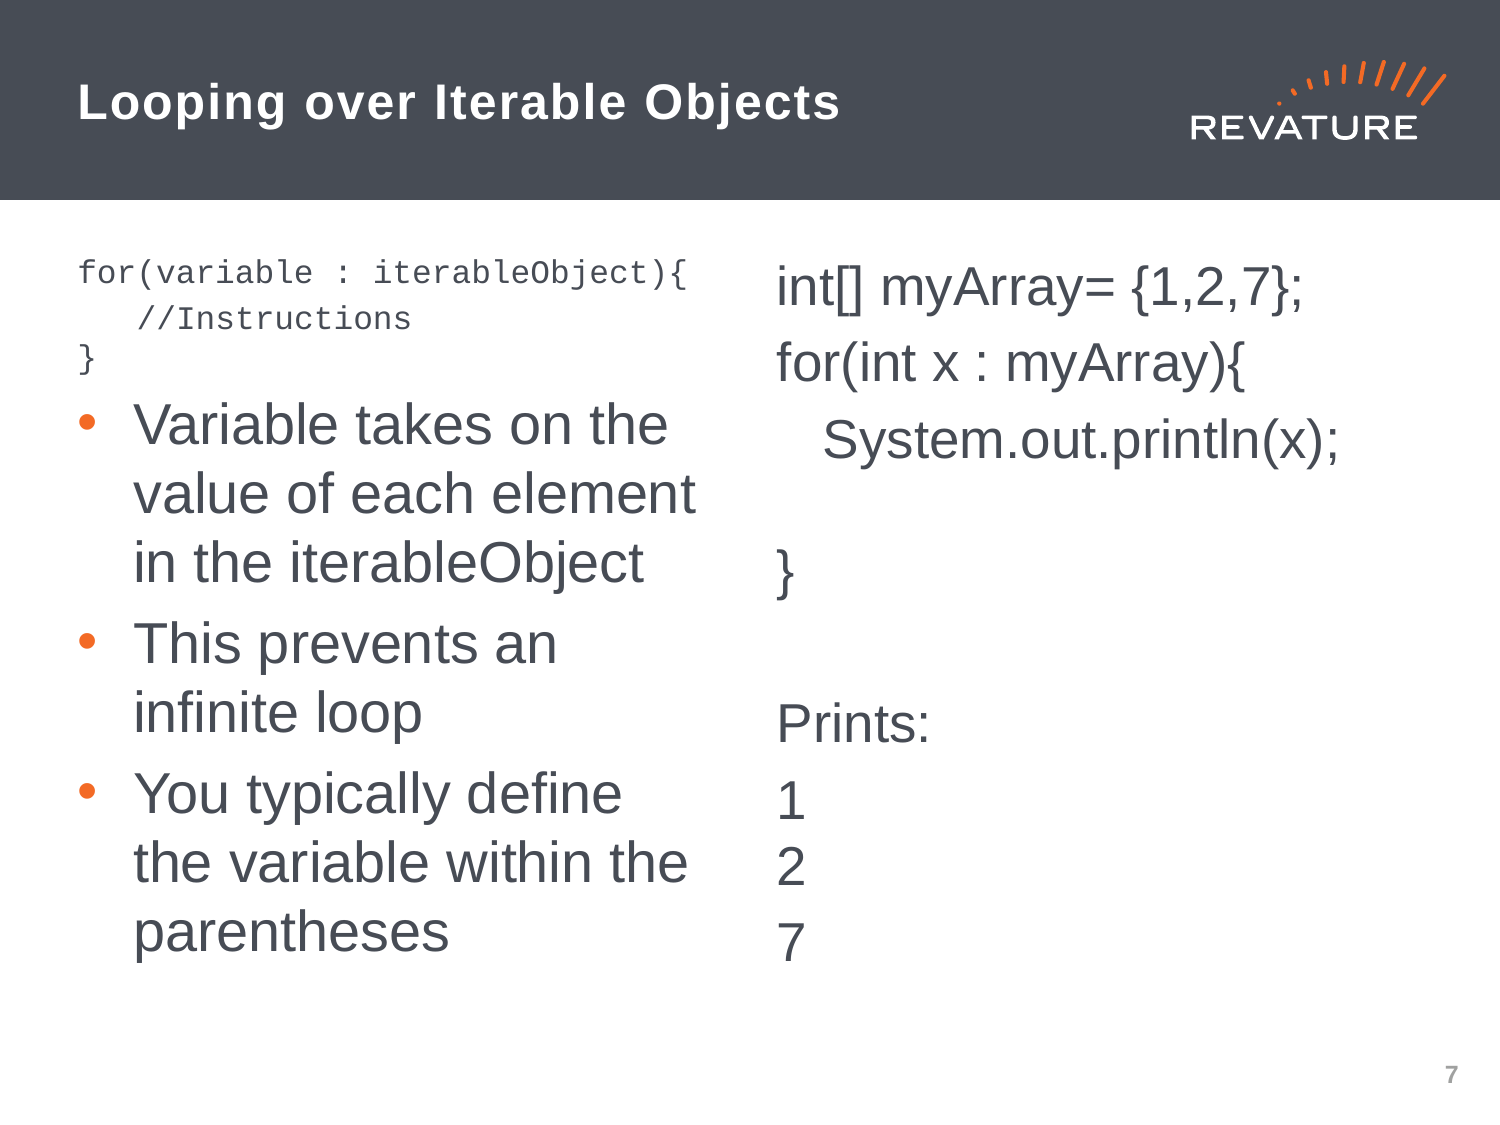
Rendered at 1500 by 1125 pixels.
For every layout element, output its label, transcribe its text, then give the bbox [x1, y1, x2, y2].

slide_number 6 [1332, 1043, 1474, 1104]
list int[] myArray= {1,2,7}; for(int x : myArray){ System.out.println(x); } Prints: 1 2 7 [761, 243, 1420, 986]
title Looping over Iterable Objects [62, 0, 1084, 200]
list for(variable : iterableObject){ //Instructions } Variable takes on the value of each element in the iterableObject This prevents an infinite loop You typically define the variable within the parentheses [62, 243, 720, 986]
